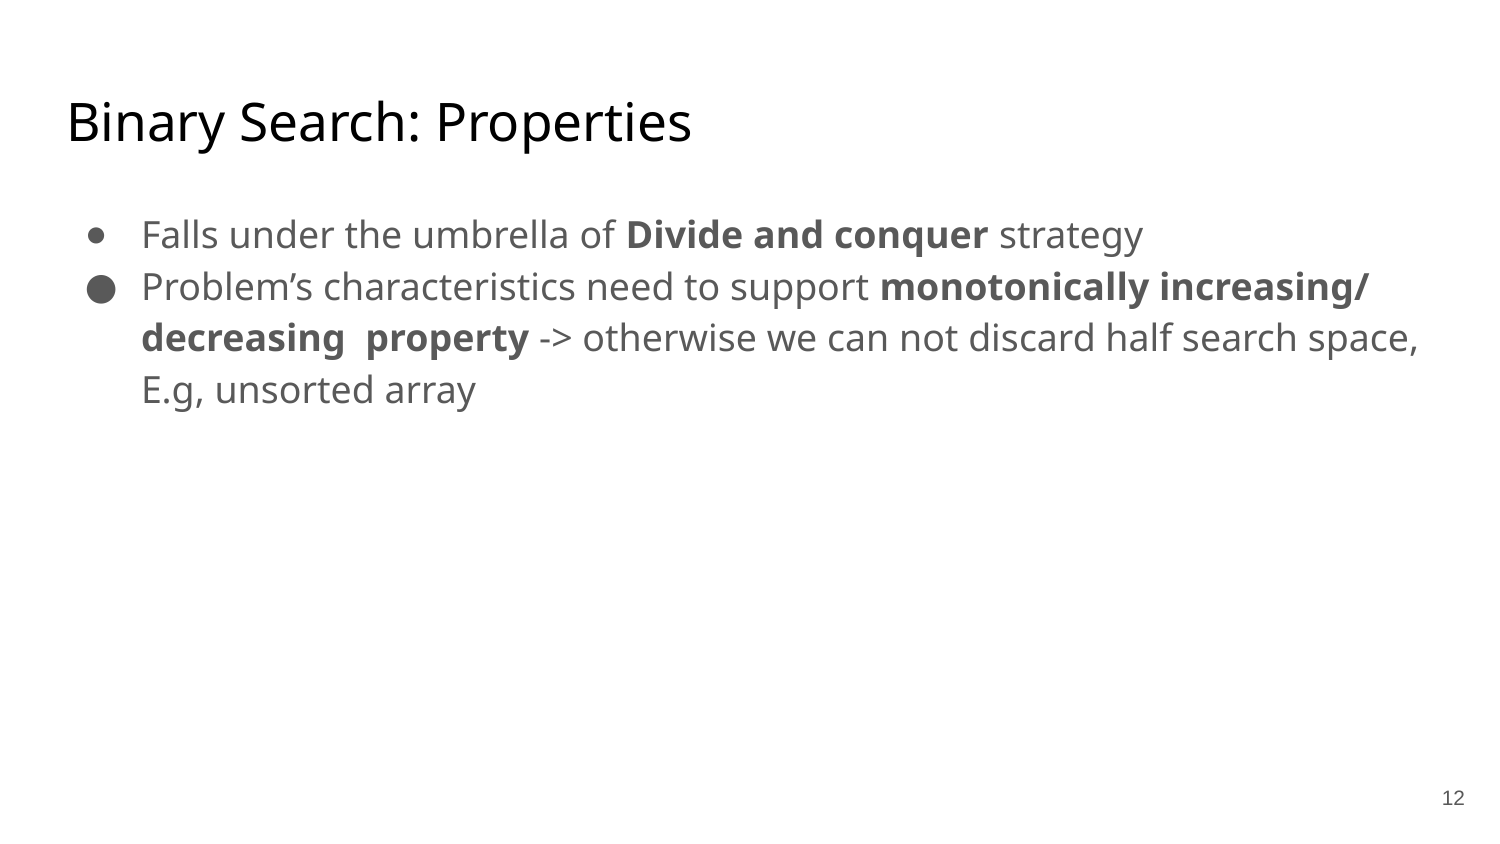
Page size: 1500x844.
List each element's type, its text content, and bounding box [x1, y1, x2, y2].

title Binary Search: Properties [51, 72, 1449, 167]
list Falls under the umbrella of Divide and conquer strategy Problem’s characteristics need to support monotonically increasing/ decreasing property -> otherwise we can not discard half search space, E.g, unsorted array [51, 189, 1449, 750]
slide_number ‹#› [1389, 764, 1480, 830]
